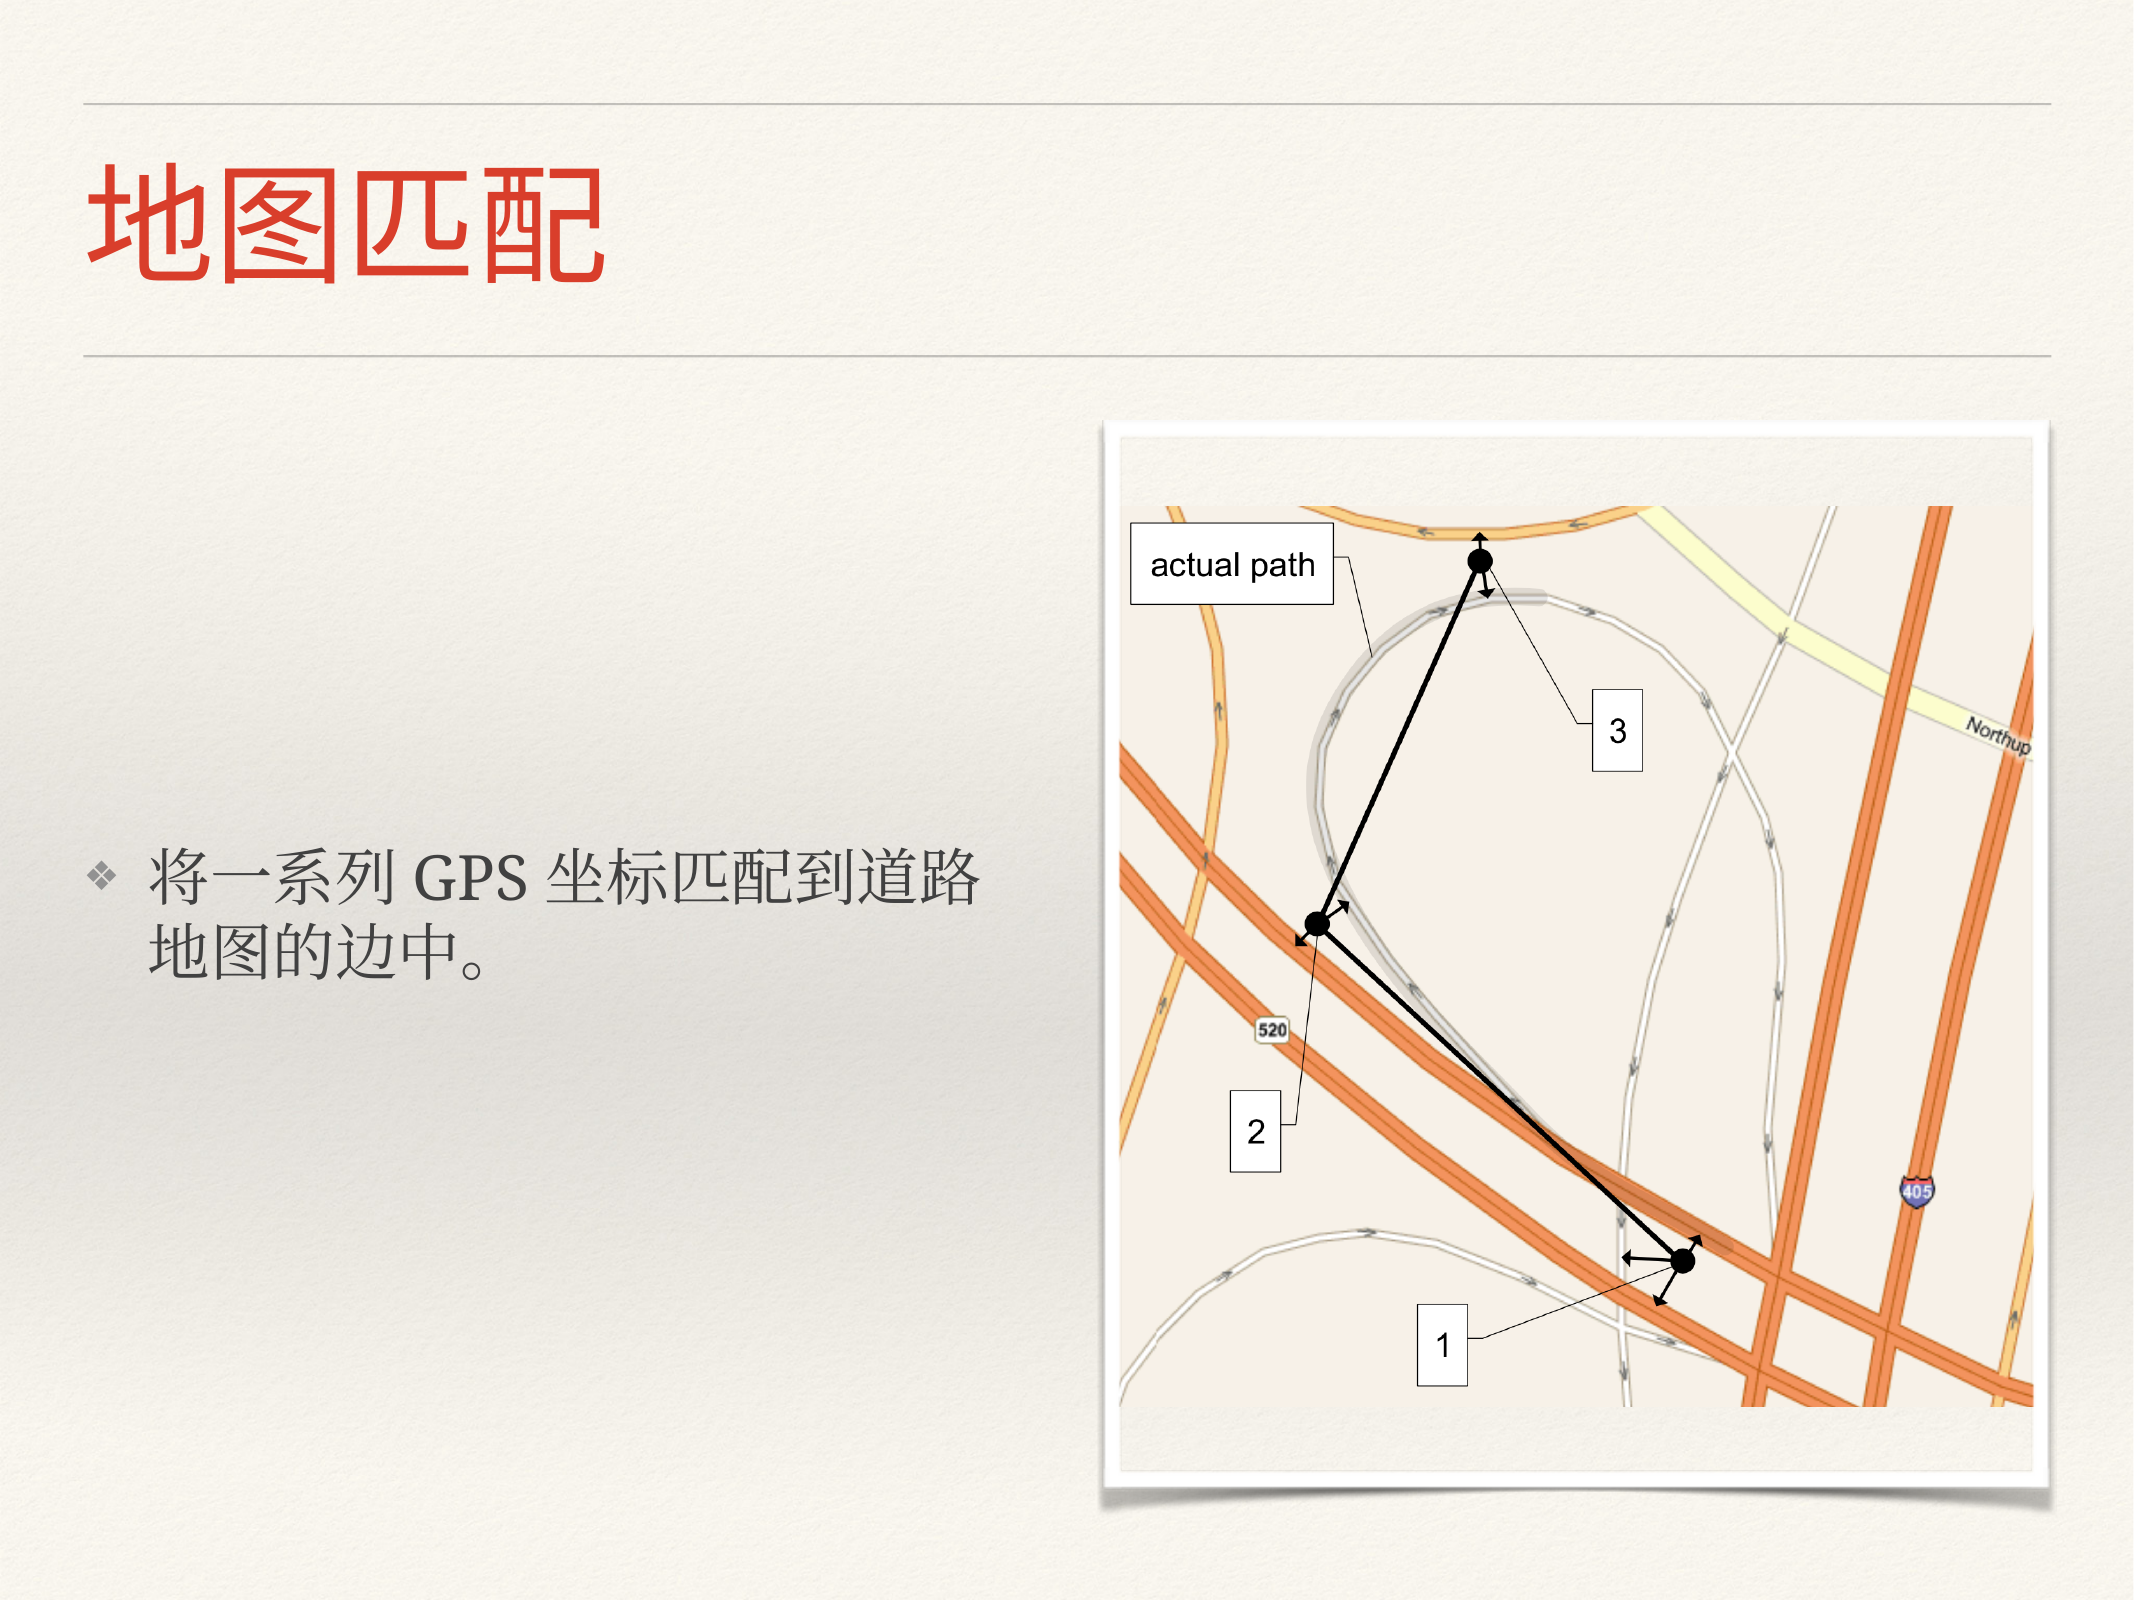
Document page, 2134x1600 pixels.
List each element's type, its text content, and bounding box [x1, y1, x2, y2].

title 地图匹配 [82, 130, 2051, 332]
picture [0, 0, 2134, 1600]
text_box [1097, 420, 2057, 1517]
list 将一系列GPS坐标匹配到道路地图的边中。 [82, 447, 1038, 1491]
